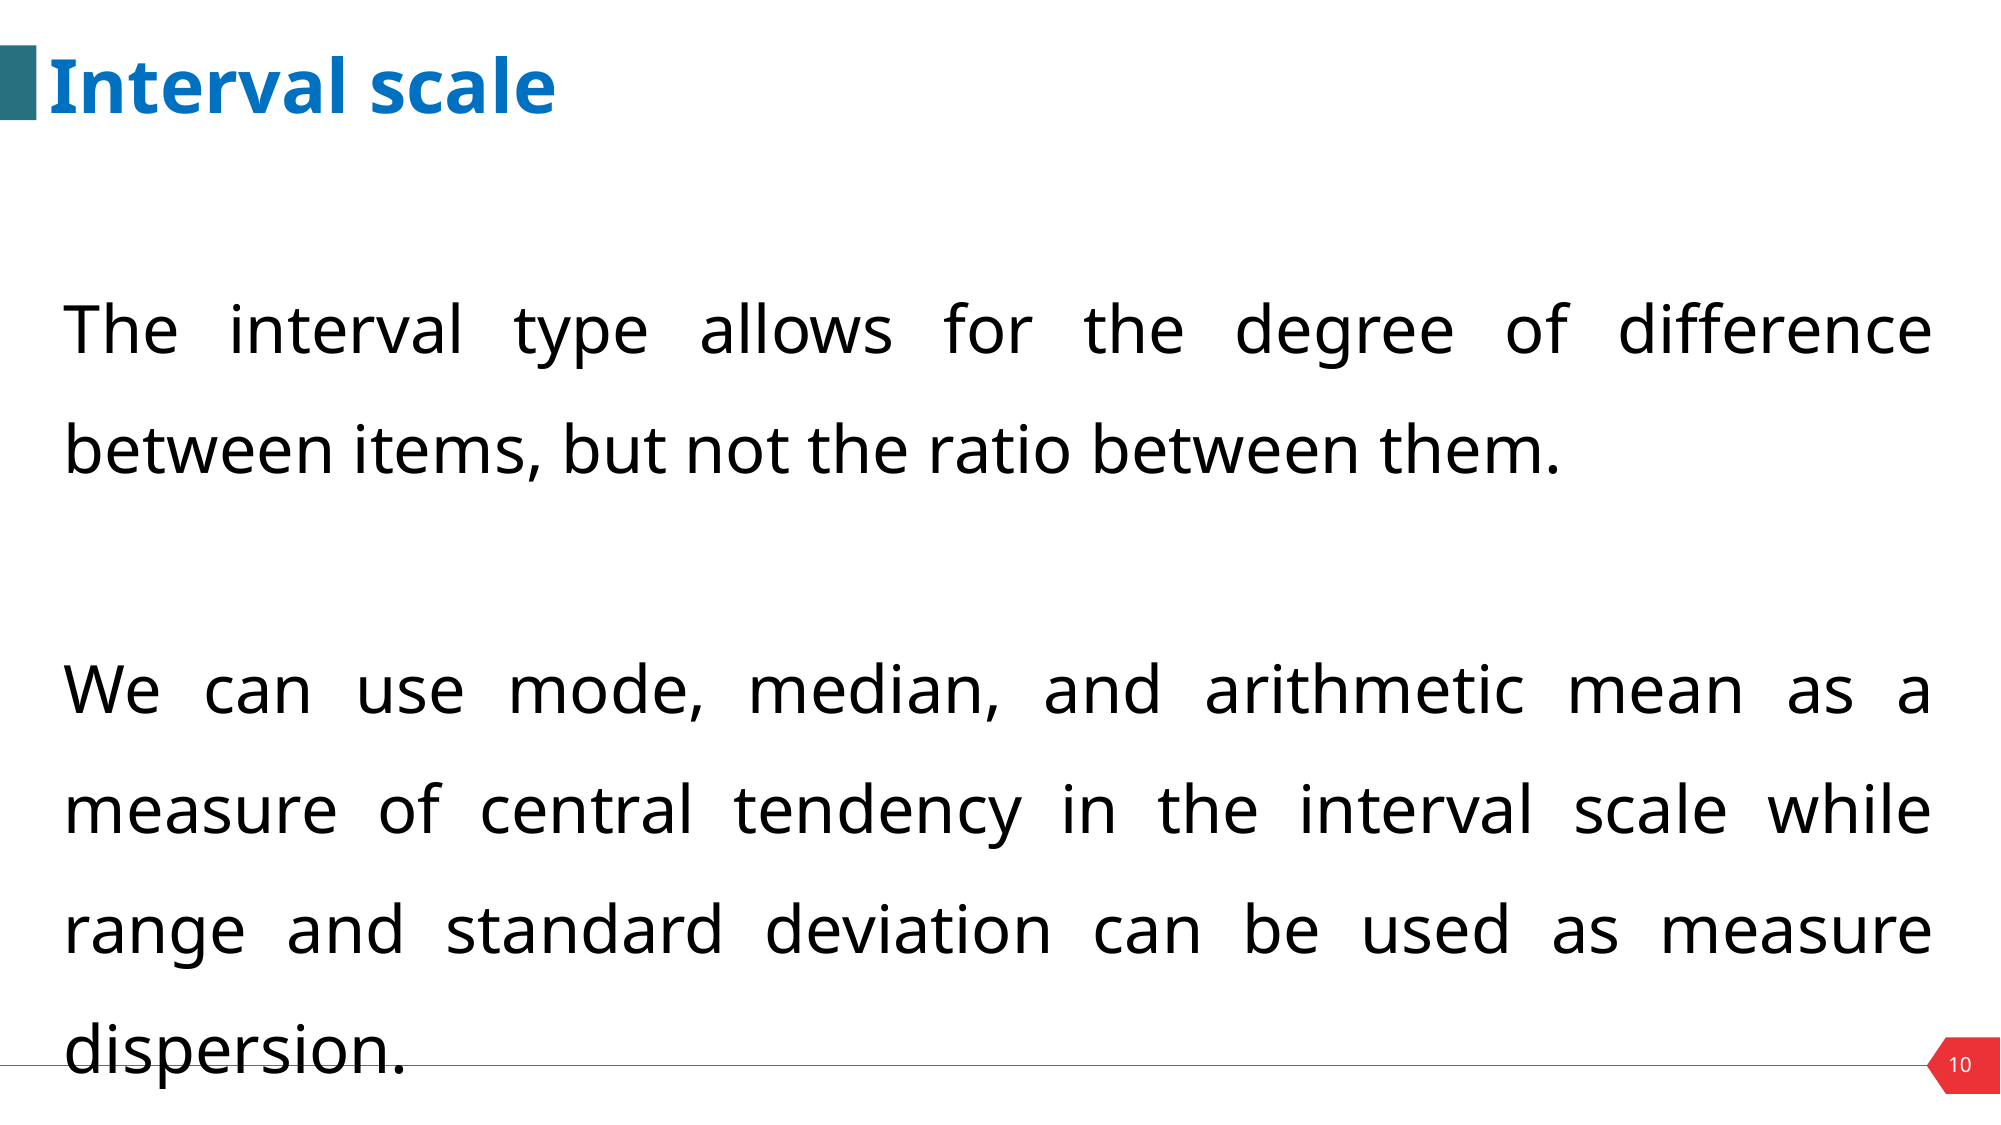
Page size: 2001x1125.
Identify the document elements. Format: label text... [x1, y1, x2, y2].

text_box The interval type allows for the degree of difference between items, but not the ratio between them. We can use mode, median, and arithmetic mean as a measure of central tendency in the interval scale while range and standard deviation can be used as measure dispersion. [49, 239, 1951, 1095]
text_box Interval scale [34, 30, 1168, 119]
